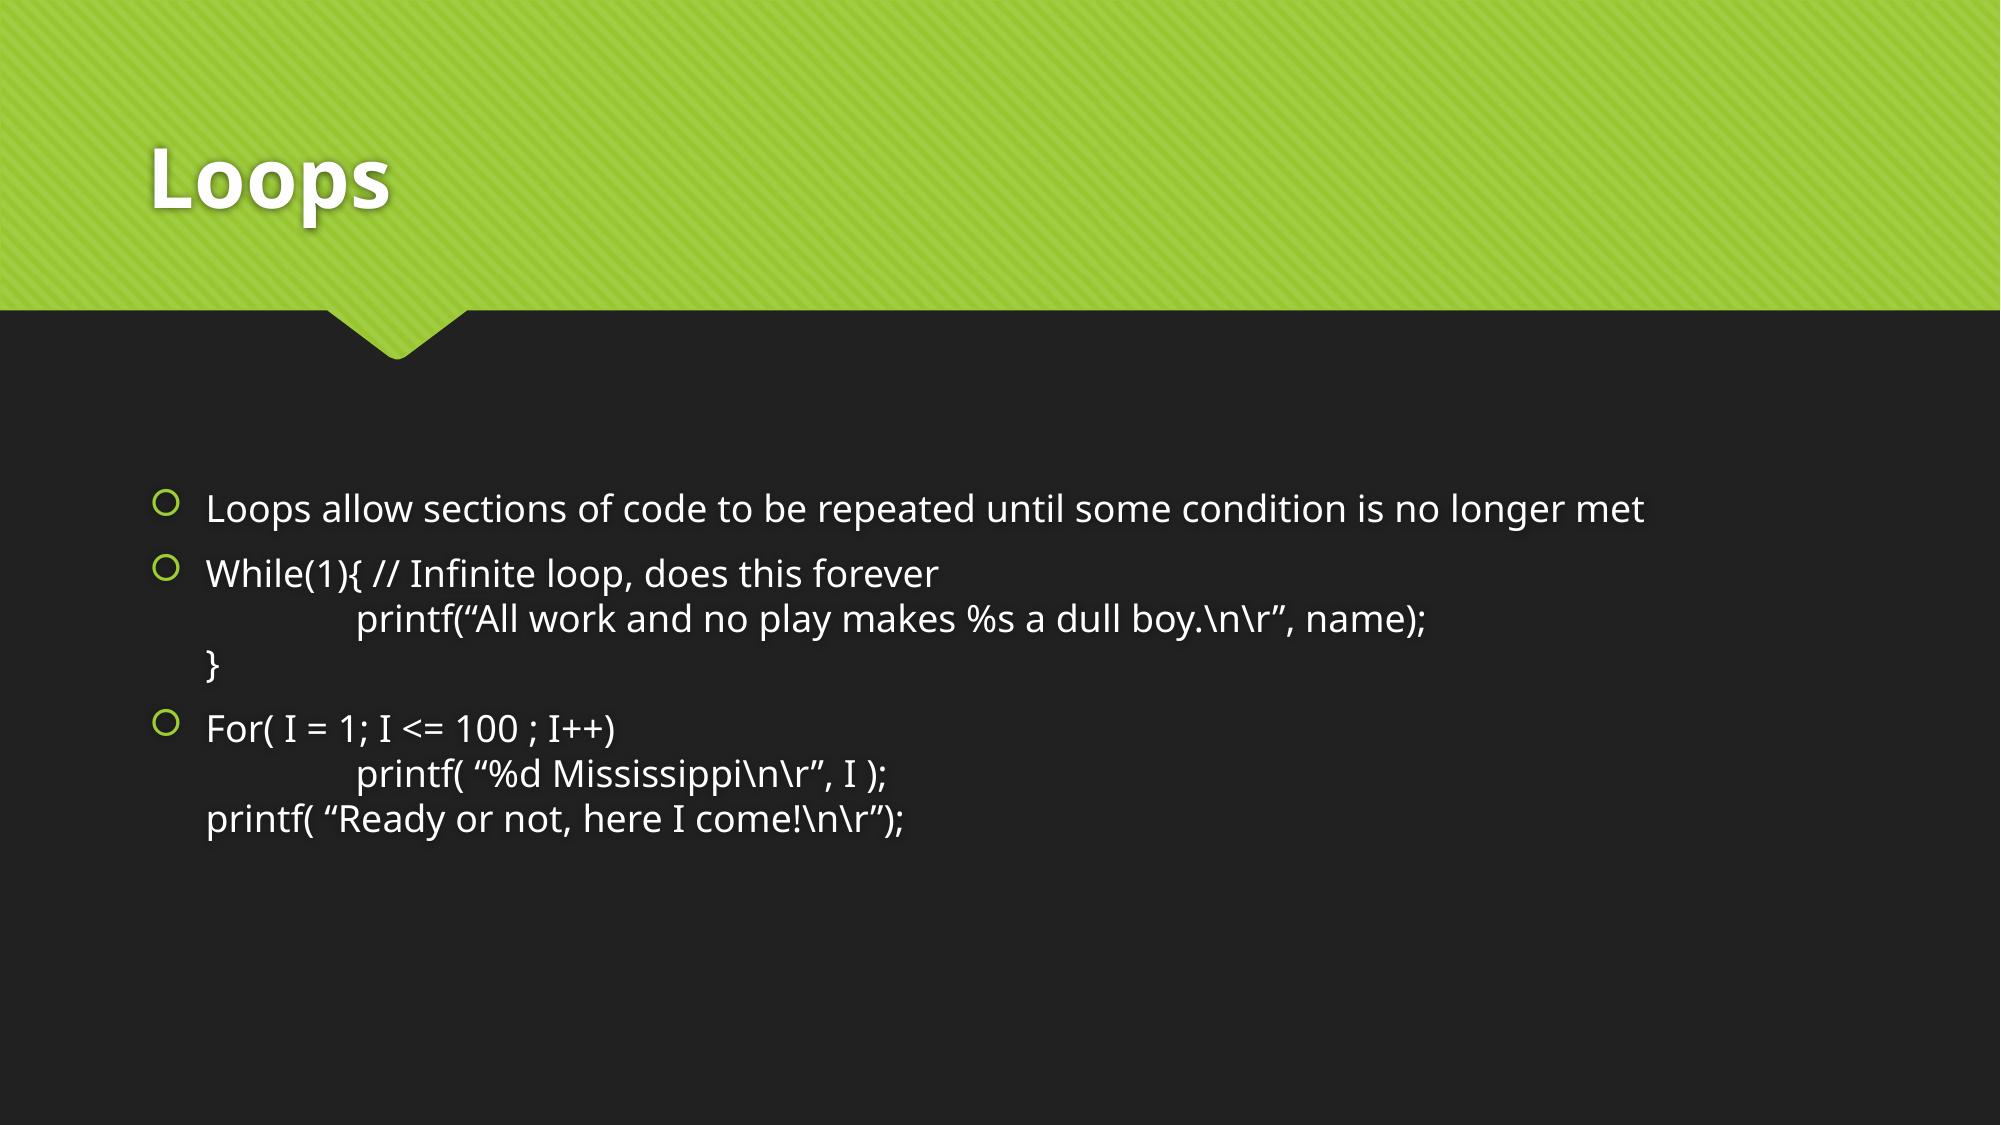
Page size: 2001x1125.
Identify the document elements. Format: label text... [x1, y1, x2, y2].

list Loops allow sections of code to be repeated until some condition is no longer met While(1){ // Infinite loop, does this forever printf(“All work and no play makes %s a dull boy.\n\r”, name); } For( I = 1; I <= 100 ; I++) printf( “%d Mississippi\n\r”, I ); printf( “Ready or not, here I come!\n\r”); [134, 364, 1866, 962]
title Loops [132, 73, 1868, 233]
